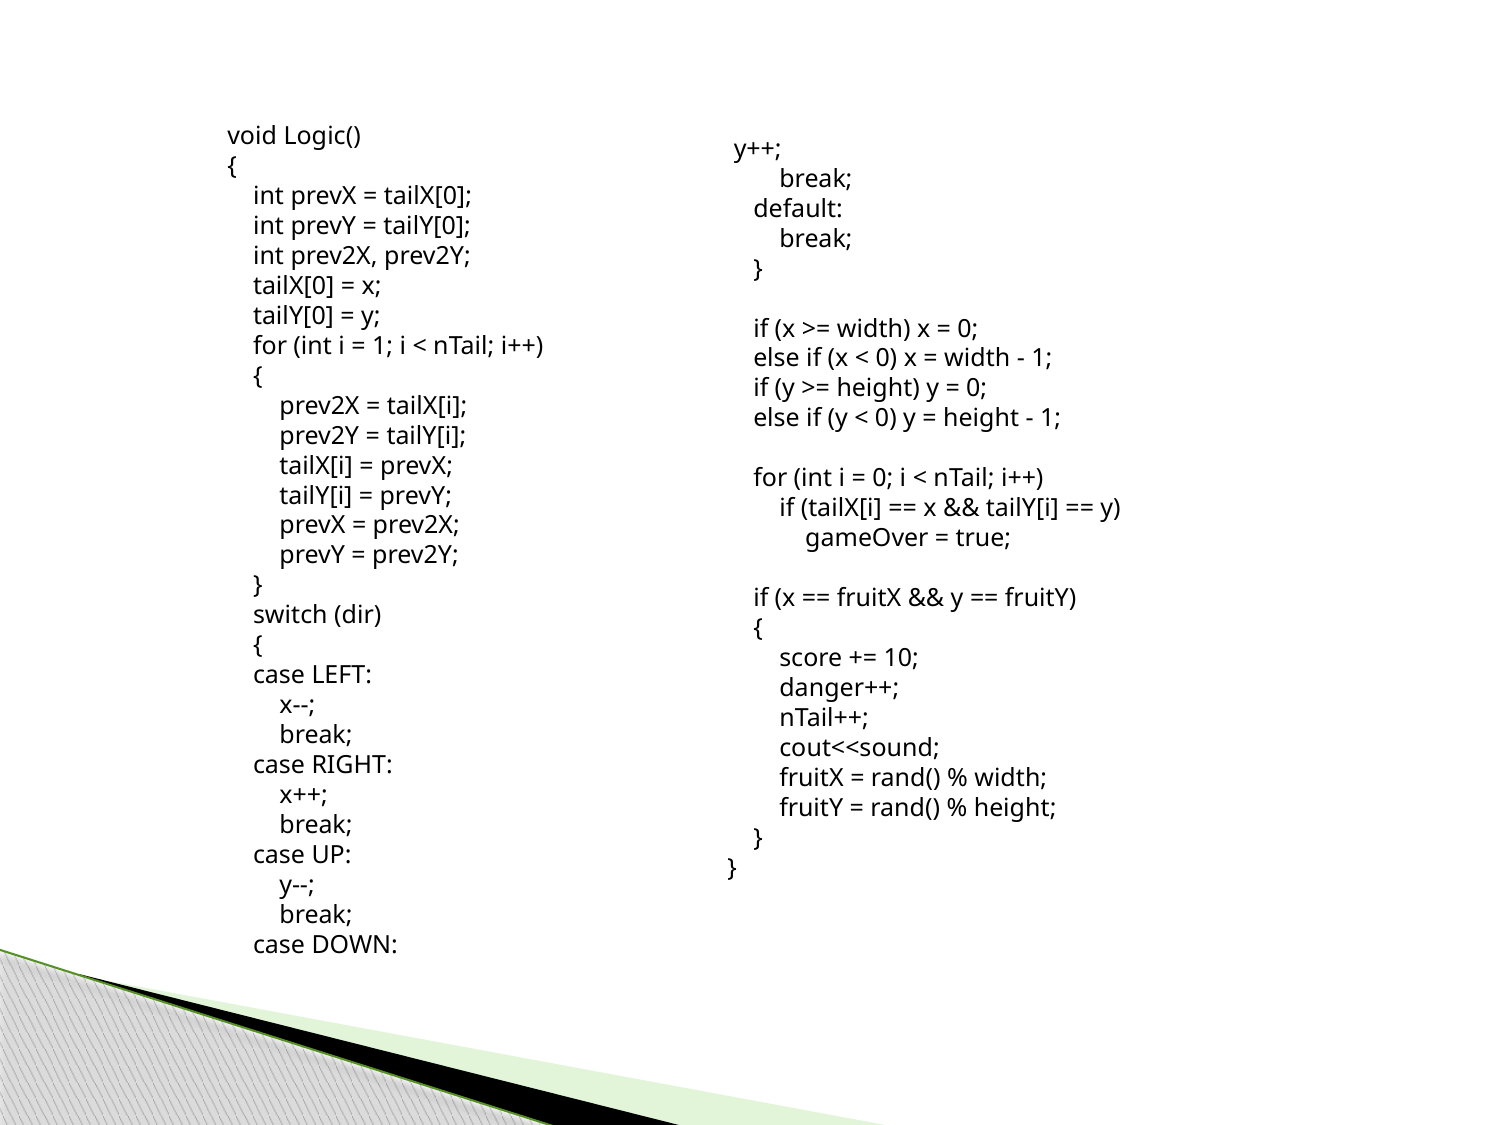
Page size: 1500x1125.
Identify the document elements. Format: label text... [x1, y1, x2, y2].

text_box void Logic() { int prevX = tailX[0]; int prevY = tailY[0]; int prev2X, prev2Y; tailX[0] = x; tailY[0] = y; for (int i = 1; i < nTail; i++) { prev2X = tailX[i]; prev2Y = tailY[i]; tailX[i] = prevX; tailY[i] = prevY; prevX = prev2X; prevY = prev2Y; } switch (dir) { case LEFT: x--; break; case RIGHT: x++; break; case UP: y--; break; case DOWN: [212, 112, 700, 966]
text_box y++; break; default: break; } if (x >= width) x = 0; else if (x < 0) x = width - 1; if (y >= height) y = 0; else if (y < 0) y = height - 1; for (int i = 0; i < nTail; i++) if (tailX[i] == x && tailY[i] == y) gameOver = true; if (x == fruitX && y == fruitY) { score += 10; danger++; nTail++; cout<<sound; fruitX = rand() % width; fruitY = rand() % height; } } [712, 125, 1438, 889]
